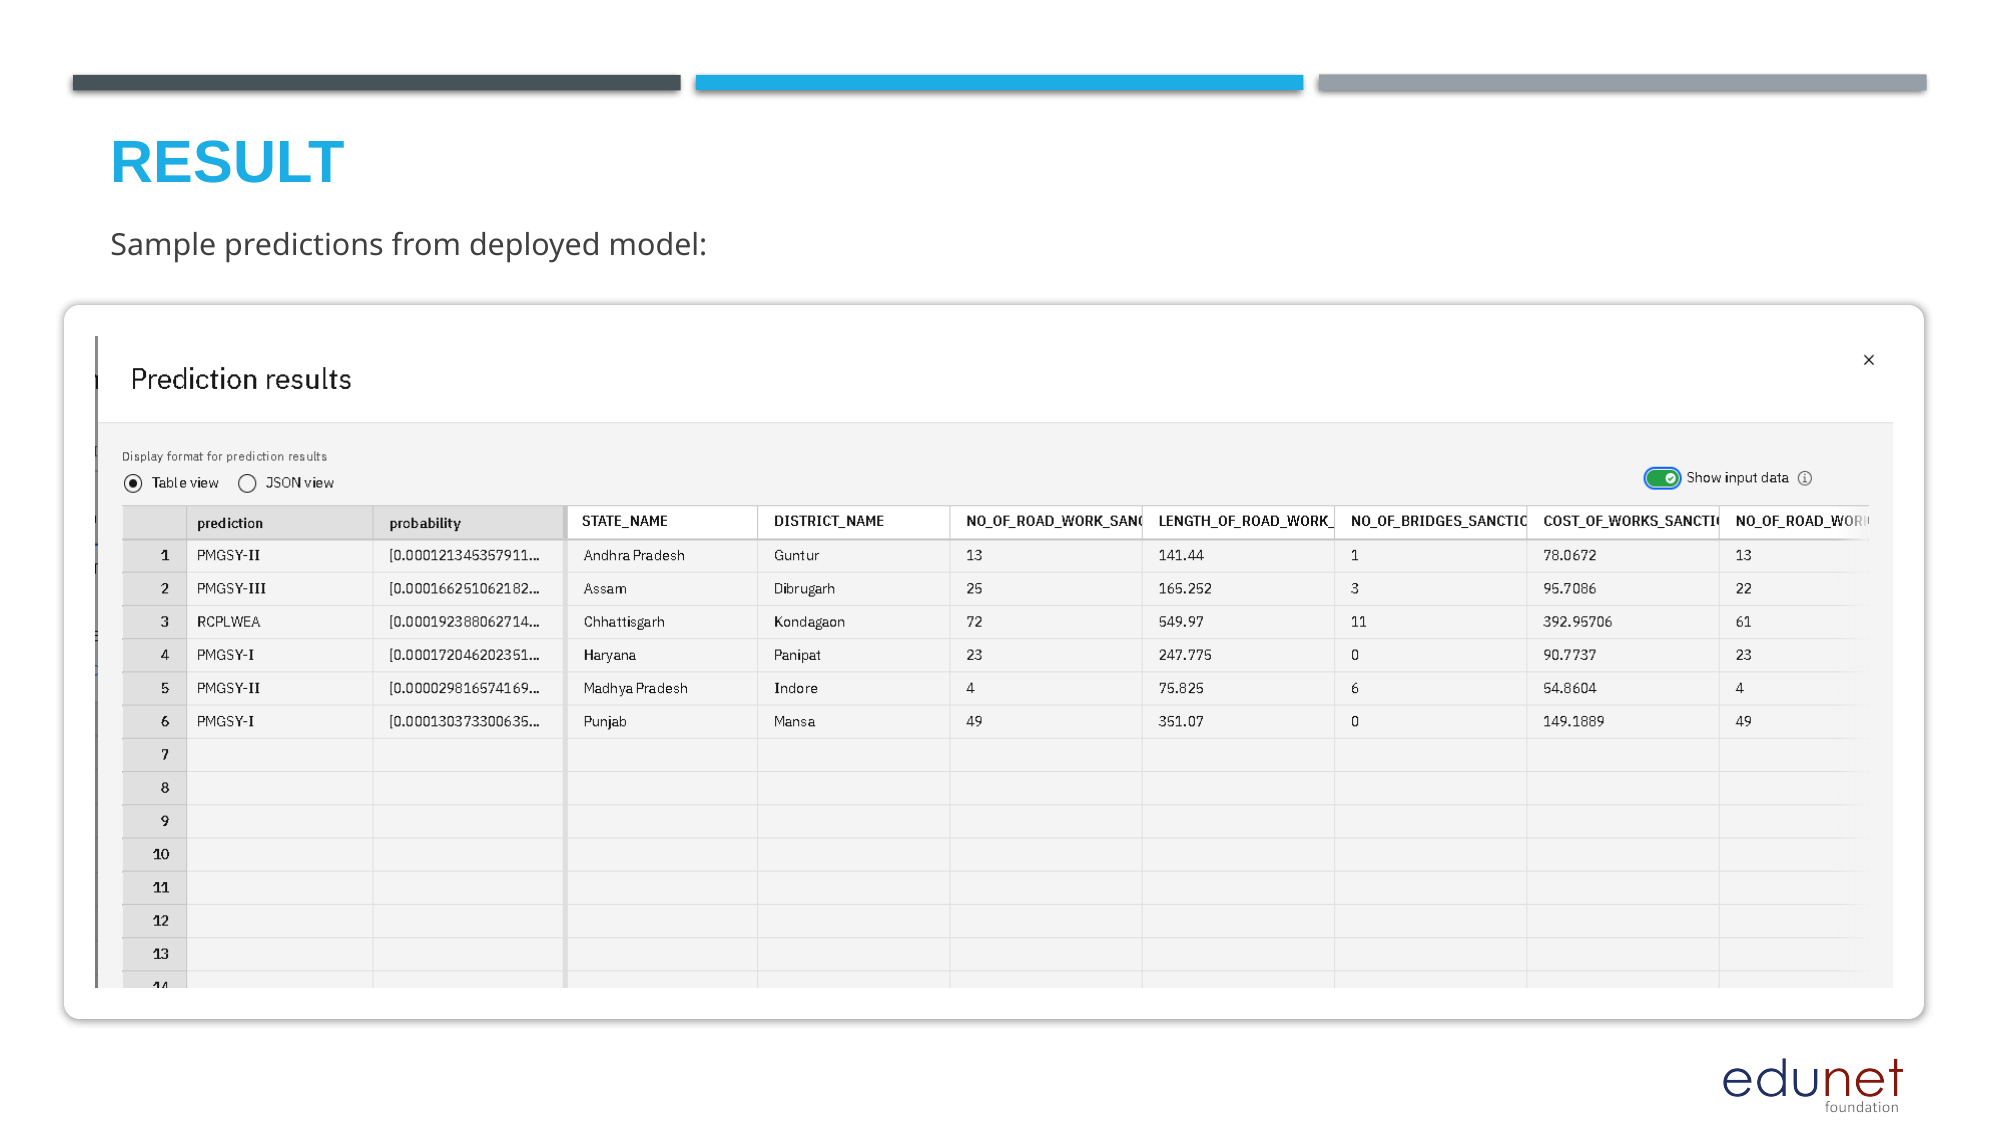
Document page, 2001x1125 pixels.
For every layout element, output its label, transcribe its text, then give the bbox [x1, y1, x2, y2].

picture [1719, 1056, 1905, 1116]
list Sample predictions from deployed model: [95, 213, 1011, 270]
title Result [95, 115, 1905, 203]
picture [94, 335, 1894, 989]
